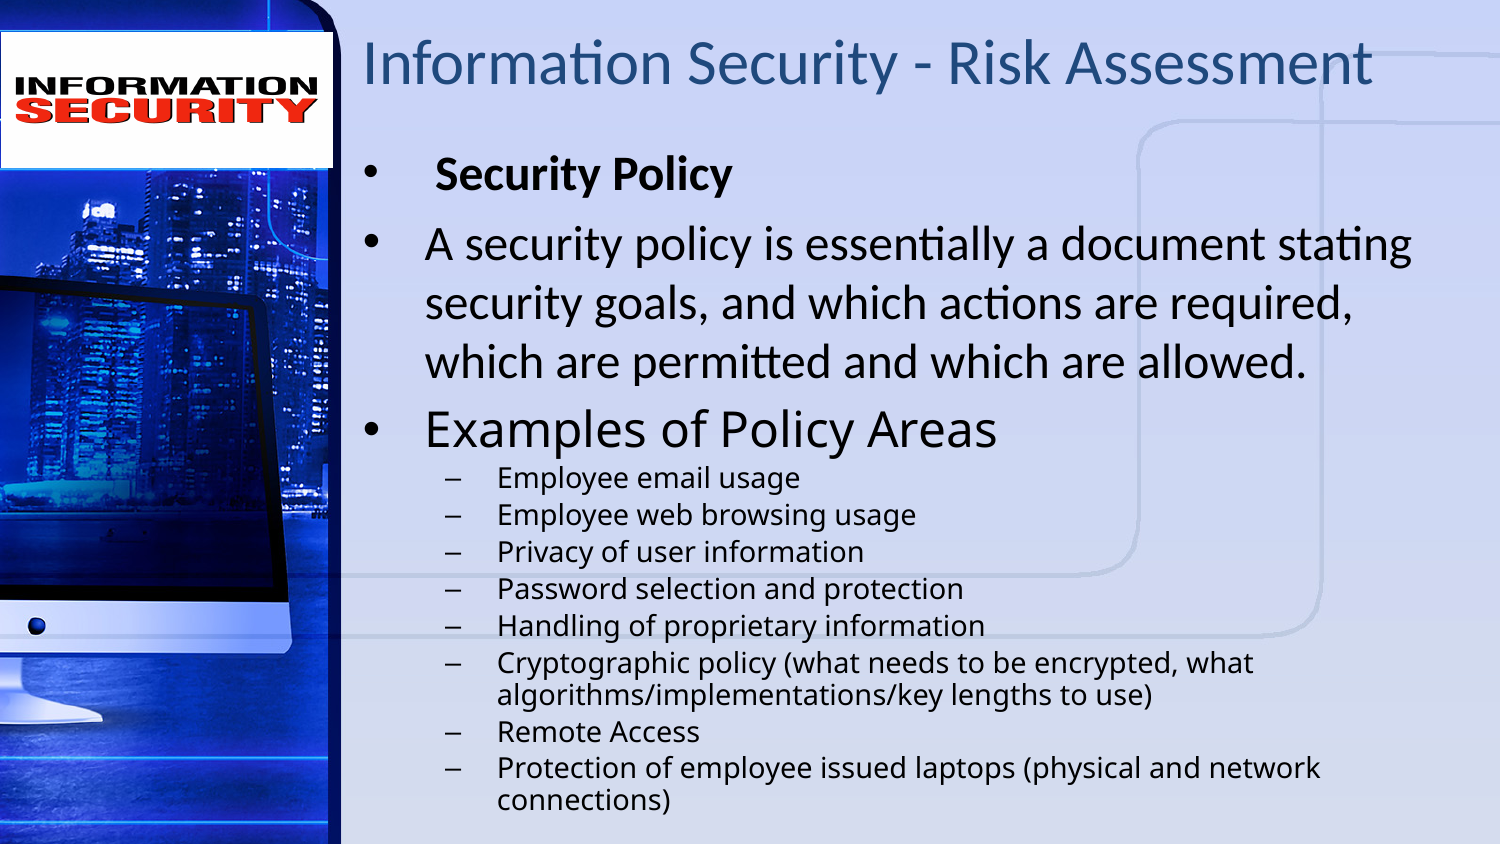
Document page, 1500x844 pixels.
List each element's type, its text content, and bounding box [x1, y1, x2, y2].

picture [0, 0, 1500, 844]
text_box Security Policy A security policy is essentially a document stating security goals, and which actions are required, which are permitted and which are allowed. Examples of Policy Areas Employee email usage Employee web browsing usage Privacy of user information Password selection and protection Handling of proprietary information Cryptographic policy (what needs to be encrypted, what algorithms/implementations/key lengths to use) Remote Access Protection of employee issued laptops (physical and network connections) [347, 133, 1442, 828]
title Information Security - Risk Assessment [347, 11, 1427, 106]
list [0, 32, 333, 168]
